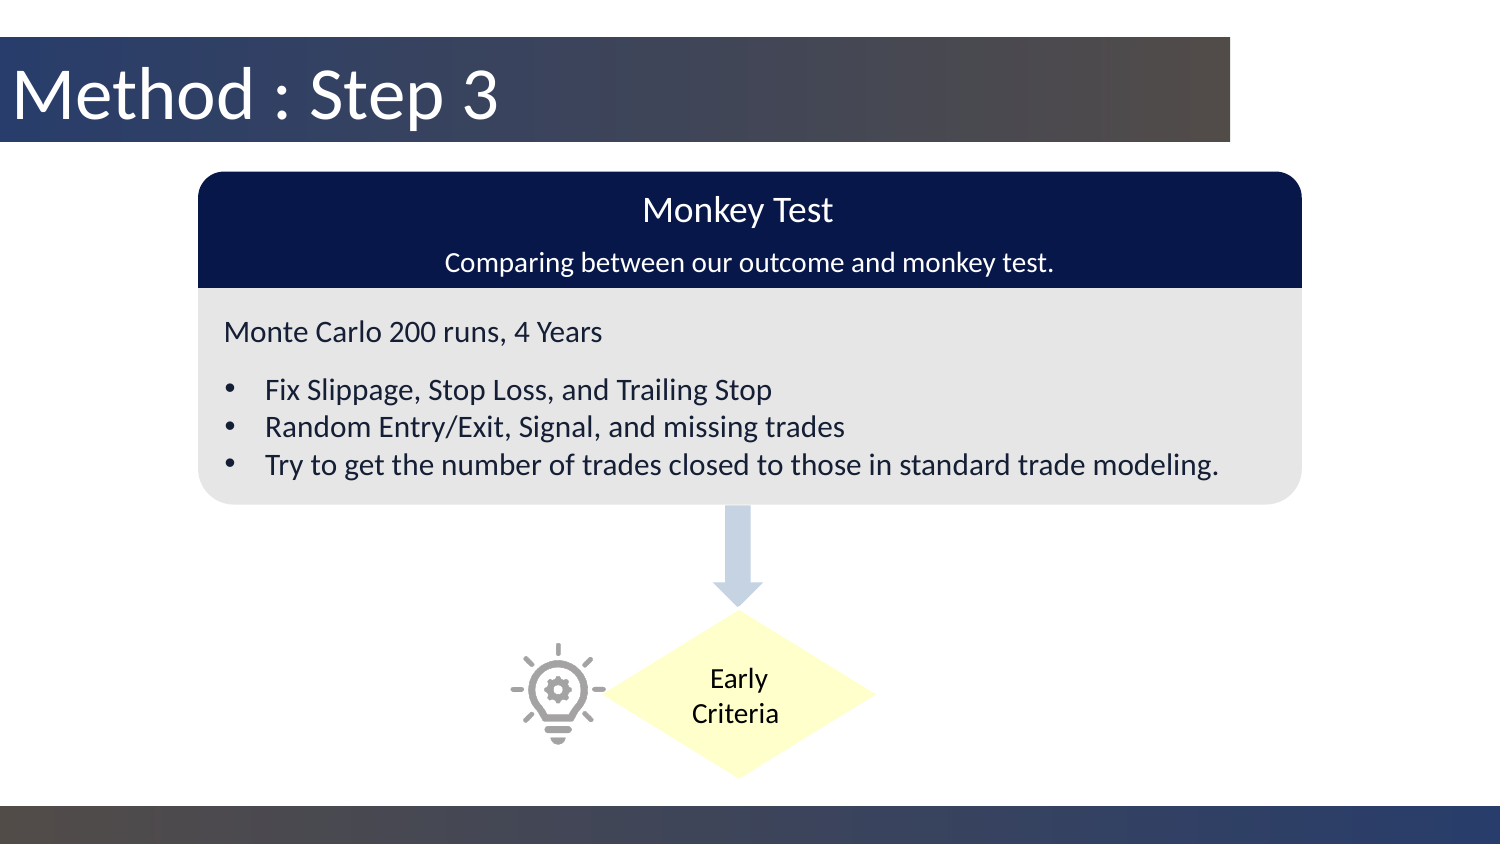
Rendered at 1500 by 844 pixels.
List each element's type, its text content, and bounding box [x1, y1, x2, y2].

text_box Comparing between our outcome and monkey test. [365, 237, 1135, 284]
text_box Early Criteria [621, 607, 880, 781]
text_box Method : Step 3 [0, 37, 1231, 142]
text_box [712, 505, 764, 608]
text_box [198, 171, 1302, 288]
text_box [198, 288, 1302, 326]
picture [502, 637, 616, 751]
text_box Monkey Test [212, 179, 1263, 236]
text_box [0, 806, 1500, 844]
text_box Monte Carlo 200 runs, 4 Years Fix Slippage, Stop Loss, and Trailing Stop Random Entry/Exit, Signal, and missing trades Try to get the number of trades closed to those in standard trade modeling. [212, 306, 1264, 487]
text_box [198, 326, 1302, 505]
